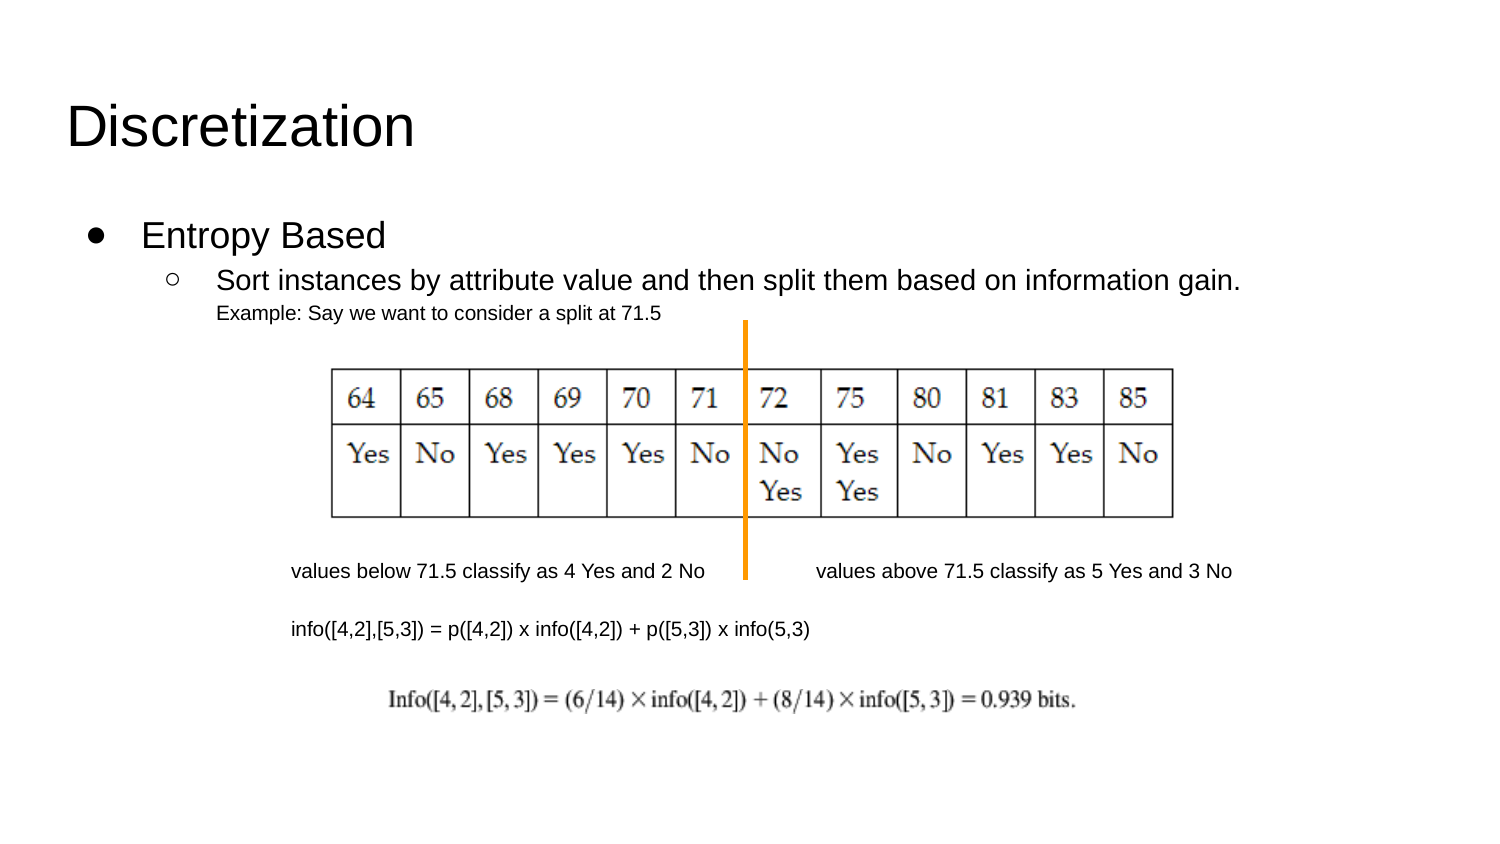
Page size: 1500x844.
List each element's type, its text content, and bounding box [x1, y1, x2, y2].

title Discretization [51, 72, 1449, 167]
picture [307, 353, 745, 537]
picture [746, 353, 1245, 537]
picture [387, 689, 1077, 714]
list Entropy Based Sort instances by attribute value and then split them based on information gain. Example: Say we want to consider a split at 71.5 values below 71.5 classify as 4 Yes and 2 No values above 71.5 classify as 5 Yes and 3 No info([4,2],[5,3]) = p([4,2]) x info([4,2]) + p([5,3]) x info(5,3) [51, 189, 1449, 750]
